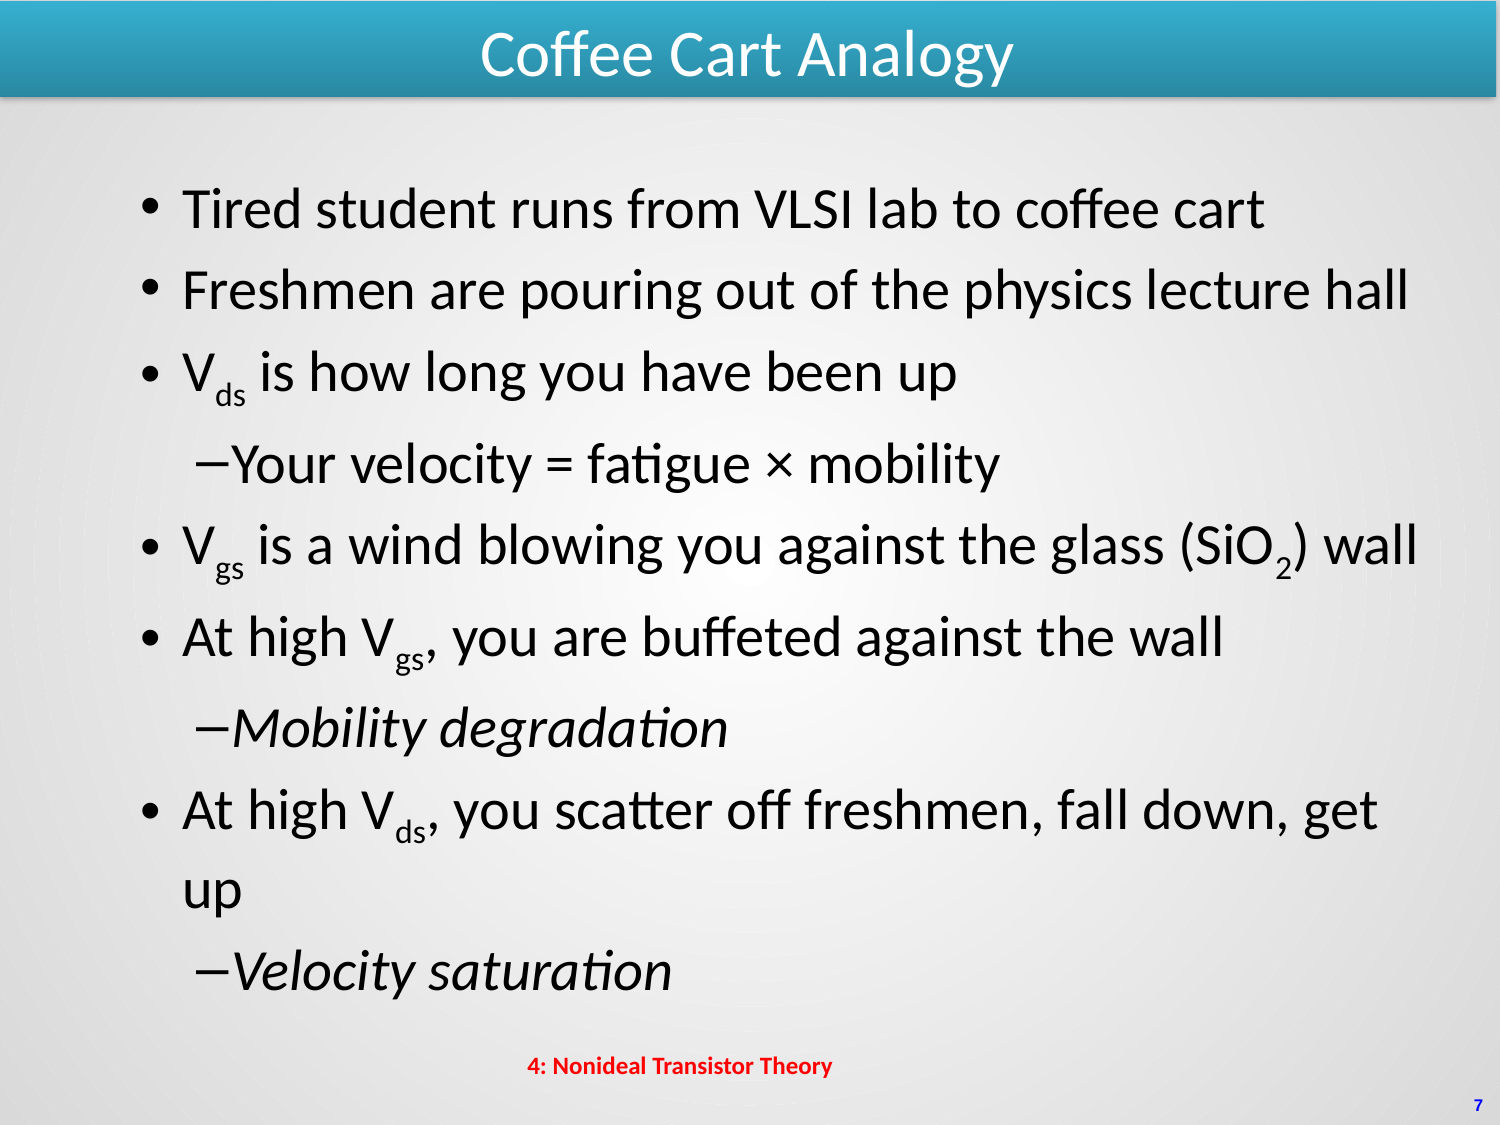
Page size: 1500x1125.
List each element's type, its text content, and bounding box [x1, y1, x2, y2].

text_box Coffee Cart Analogy [0, 1, 1497, 97]
slide_number 7 [1148, 1065, 1499, 1125]
footer 4: Nonideal Transistor Theory [512, 1042, 988, 1103]
list Tired student runs from VLSI lab to coffee cart Freshmen are pouring out of the physics lecture hall Vds is how long you have been up Your velocity = fatigue × mobility Vgs is a wind blowing you against the glass (SiO2) wall At high Vgs, you are buffeted against the wall Mobility degradation At high Vds, you scatter off freshmen, fall down, get up Velocity saturation [125, 162, 1463, 913]
